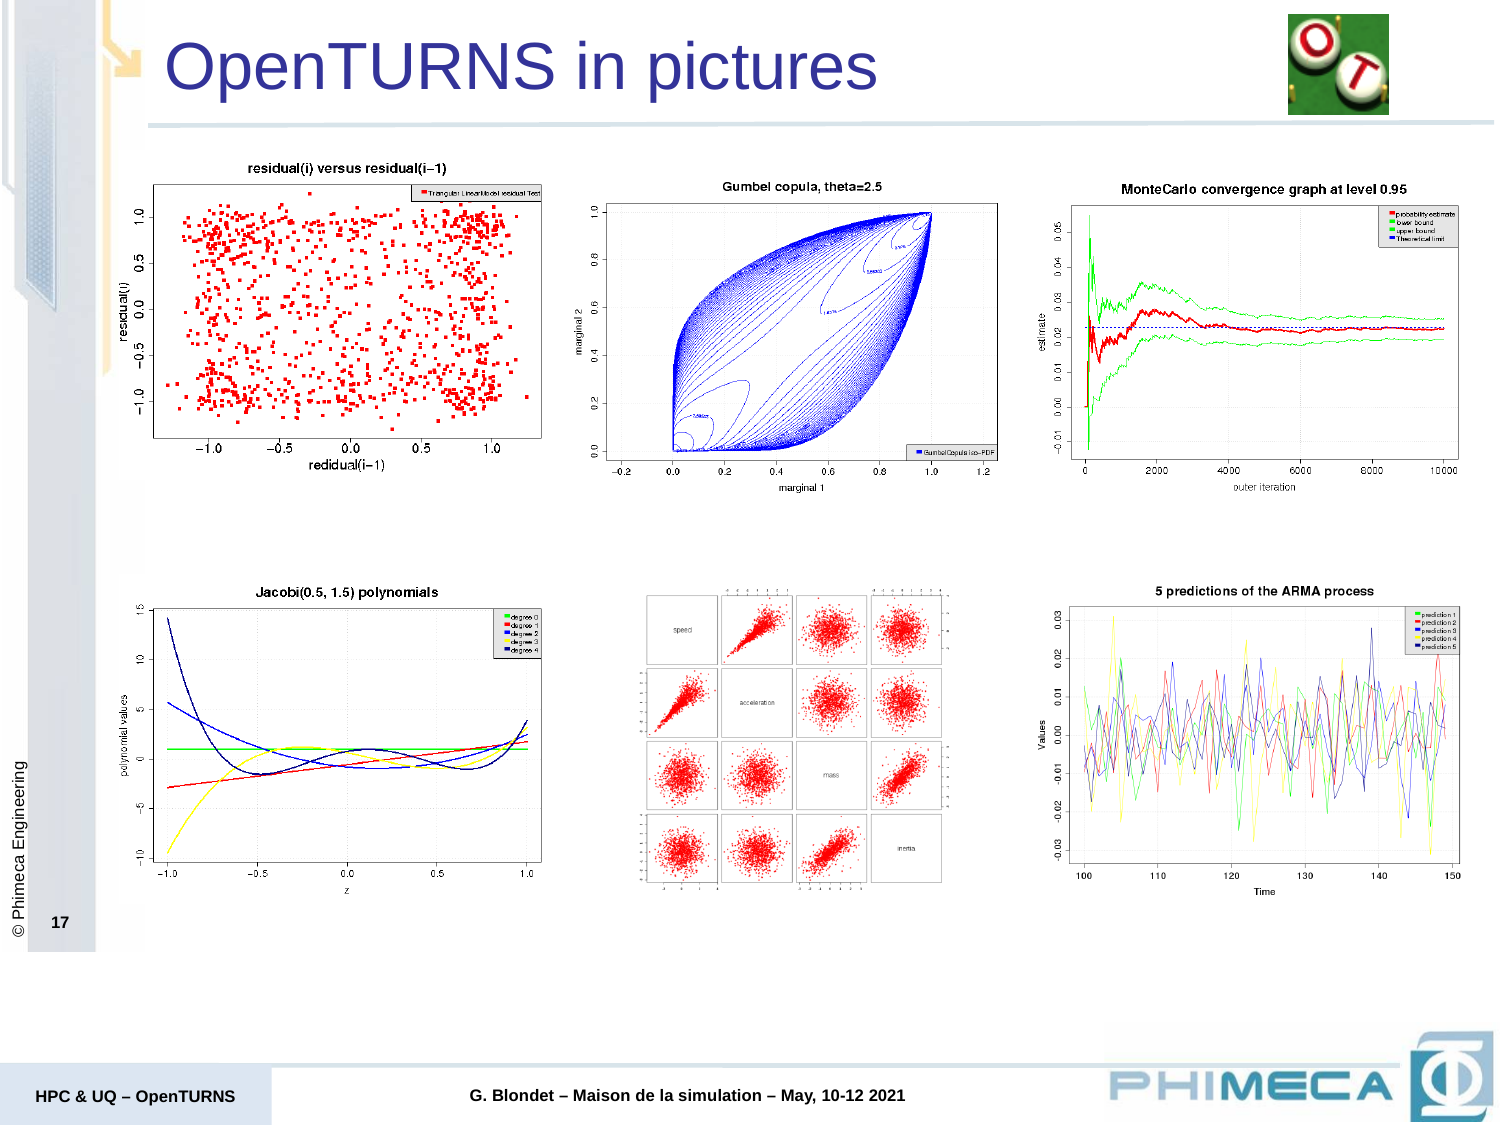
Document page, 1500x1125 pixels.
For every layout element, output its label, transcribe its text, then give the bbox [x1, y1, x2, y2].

title OpenTURNS in pictures [150, 0, 1500, 126]
slide_number 17 [21, 891, 99, 952]
picture [1104, 1022, 1500, 1122]
picture [629, 570, 959, 901]
picture [1036, 574, 1476, 905]
picture [2, 0, 559, 952]
picture [1288, 14, 1389, 116]
picture [1036, 170, 1476, 501]
picture [574, 170, 1014, 501]
footer HPC & UQ – OpenTURNS [0, 1065, 271, 1125]
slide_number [271, 1065, 1105, 1125]
